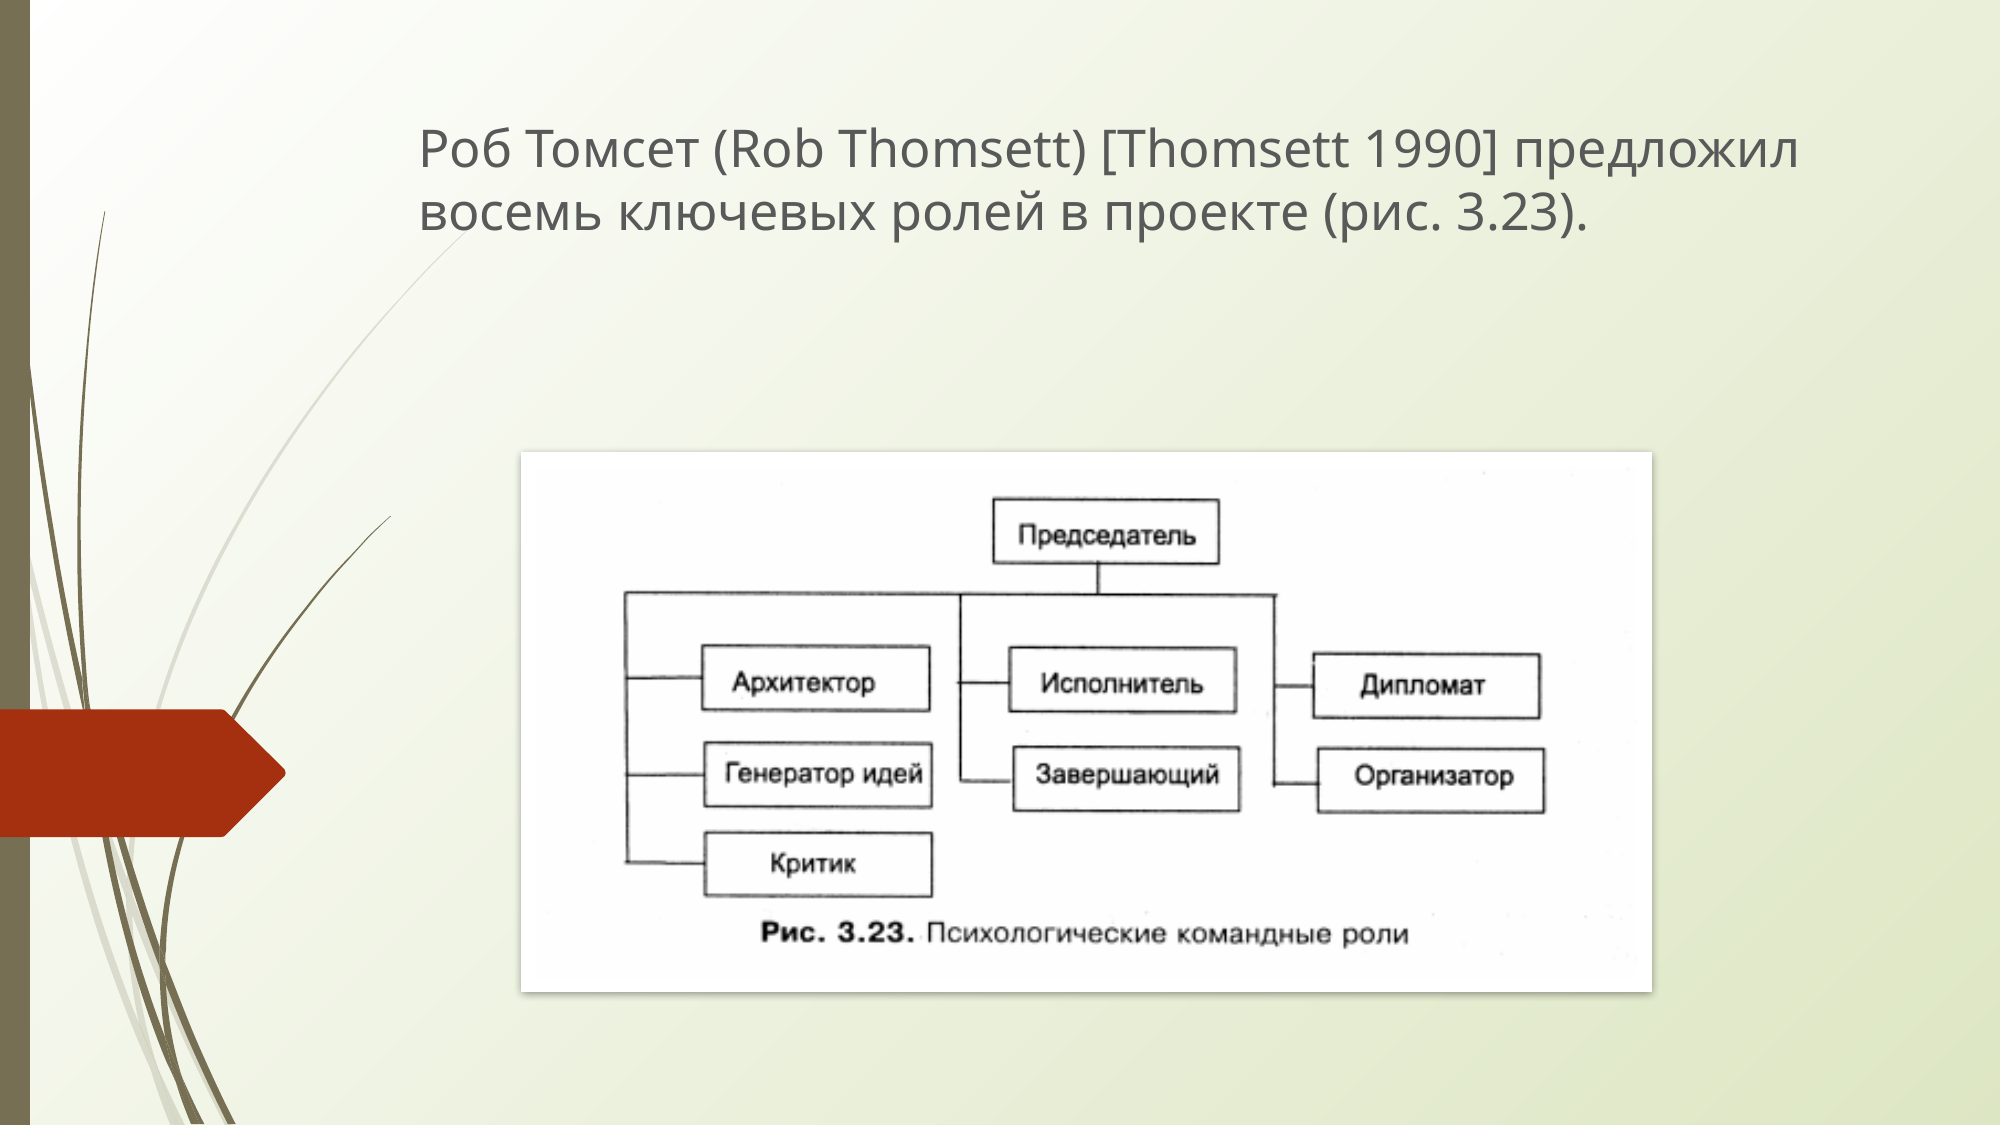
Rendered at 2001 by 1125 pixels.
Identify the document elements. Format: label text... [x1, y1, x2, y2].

subtitle Роб Томсет (Rob Thomsett) [Thomsett 1990] предложил восемь ключевых ролей в проекте (рис. 3.23). [403, 108, 1866, 357]
picture [535, 466, 1638, 979]
